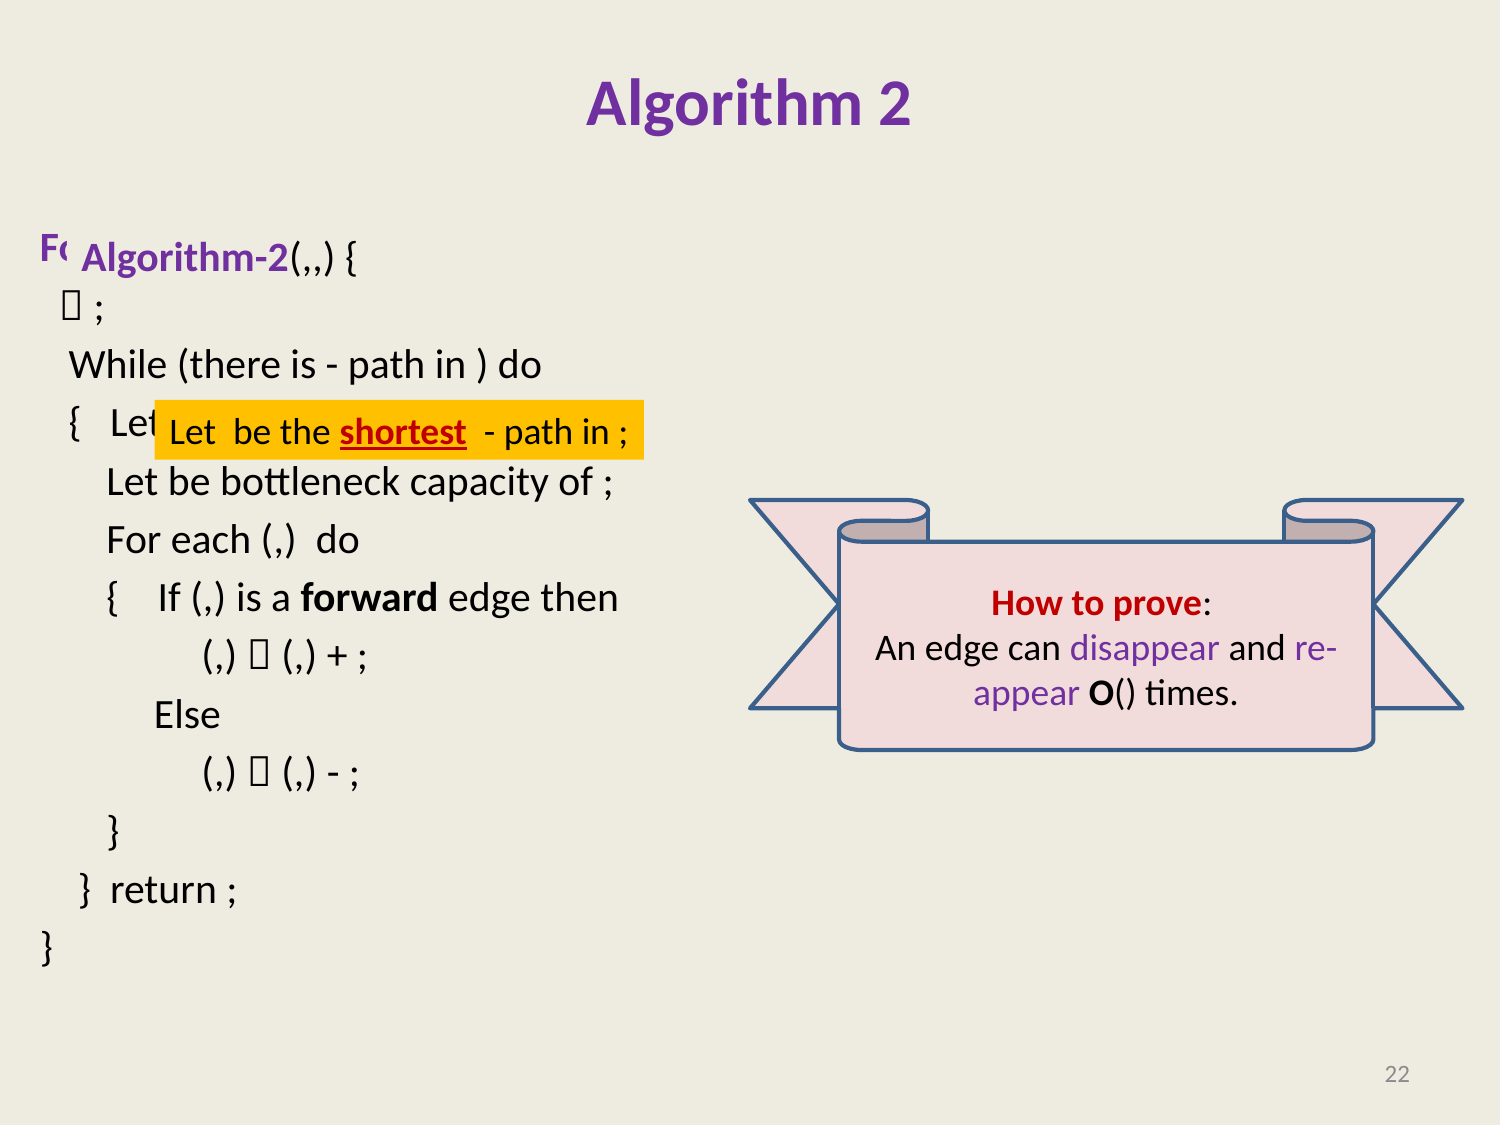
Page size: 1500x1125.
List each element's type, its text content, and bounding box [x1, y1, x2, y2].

title Algorithm 2 [75, 45, 1425, 233]
list [762, 262, 1488, 1005]
slide_number 22 [1074, 1042, 1425, 1103]
